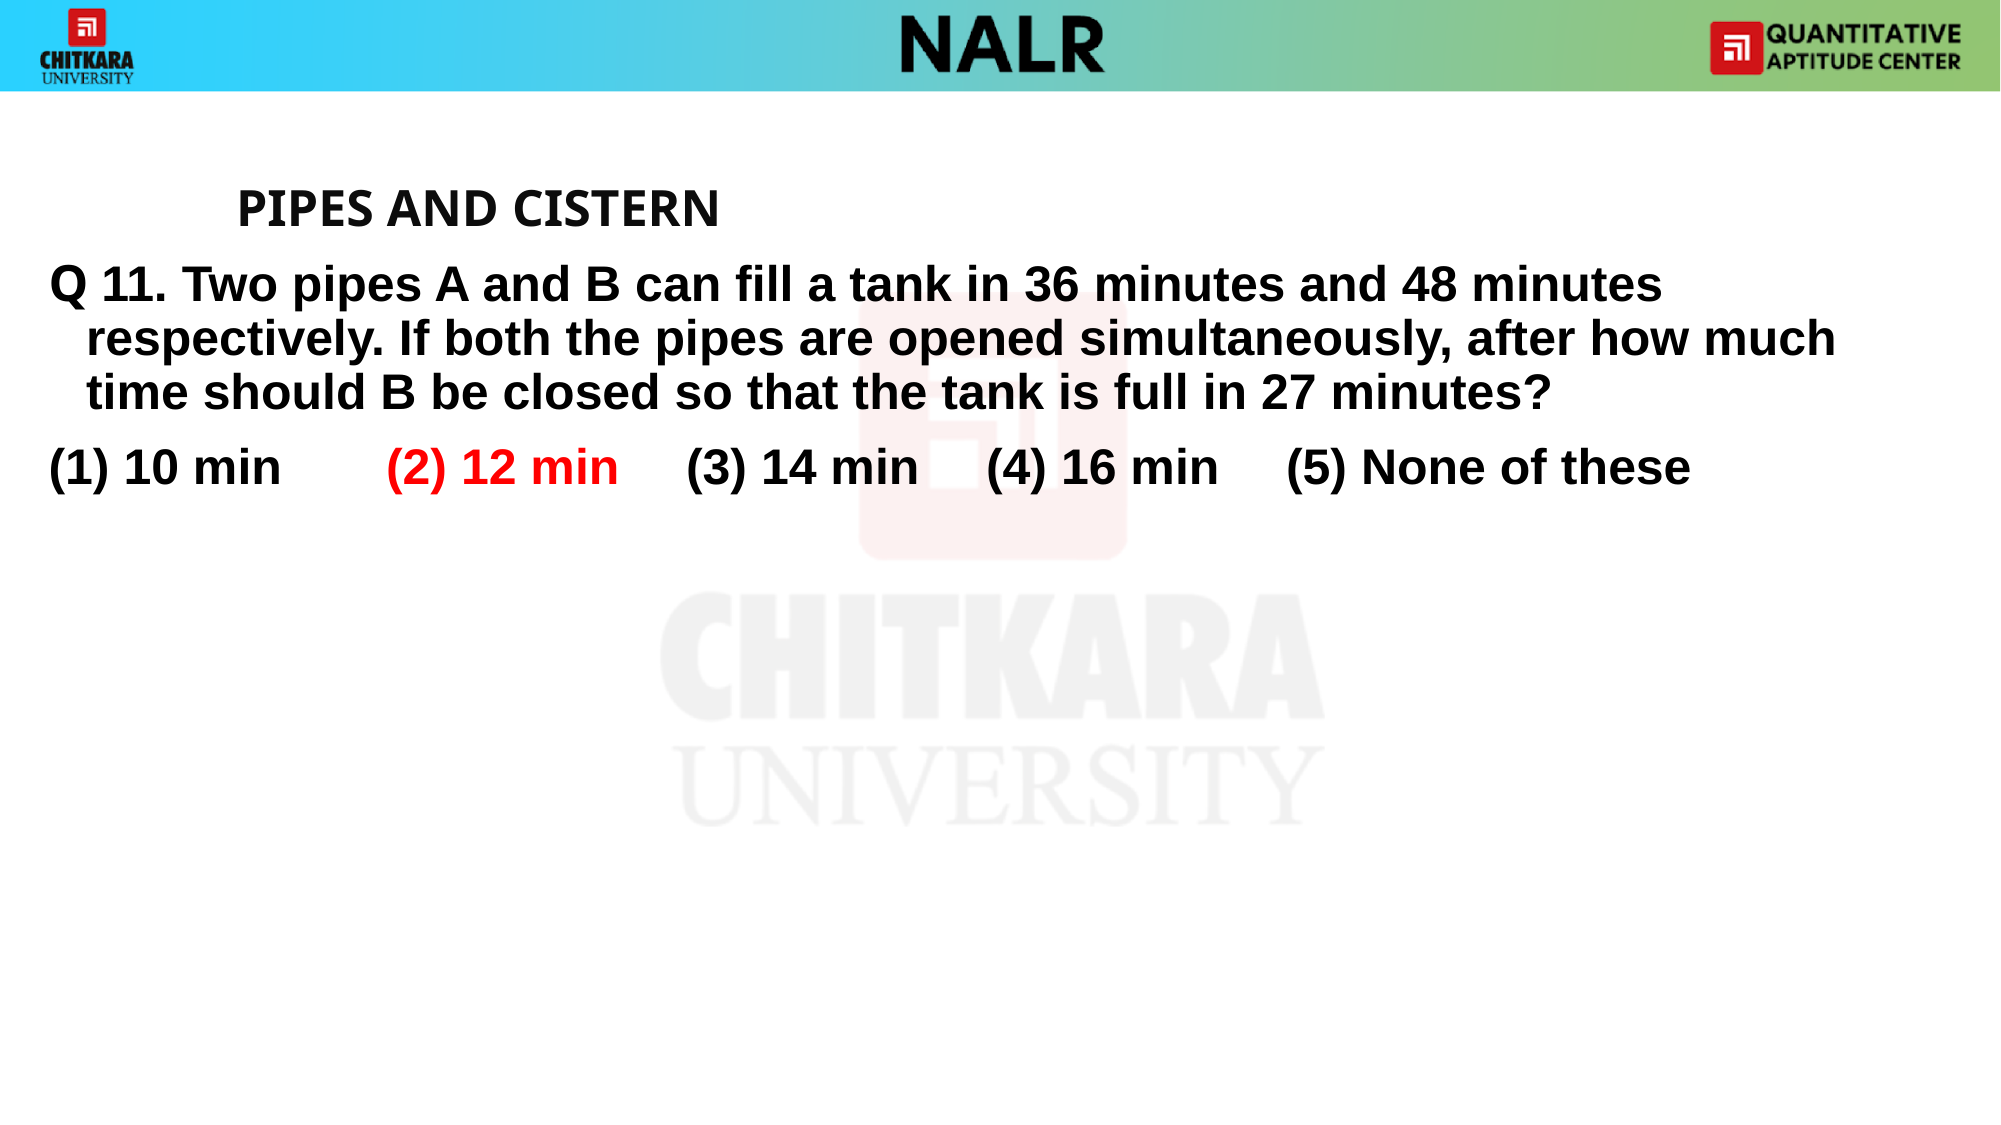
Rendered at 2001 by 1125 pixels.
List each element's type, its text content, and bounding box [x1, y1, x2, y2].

picture [0, 0, 2001, 1125]
title [41, 31, 1959, 142]
list PIPES AND CISTERN Q 11. Two pipes A and B can fill a tank in 36 minutes and 48 minutes respectively. If both the pipes are opened simultaneously, after how much time should B be closed so that the tank is full in 27 minutes? (1) 10 min (2) 12 min (3) 14 min (4) 16 min (5) None of these [33, 175, 1959, 1053]
